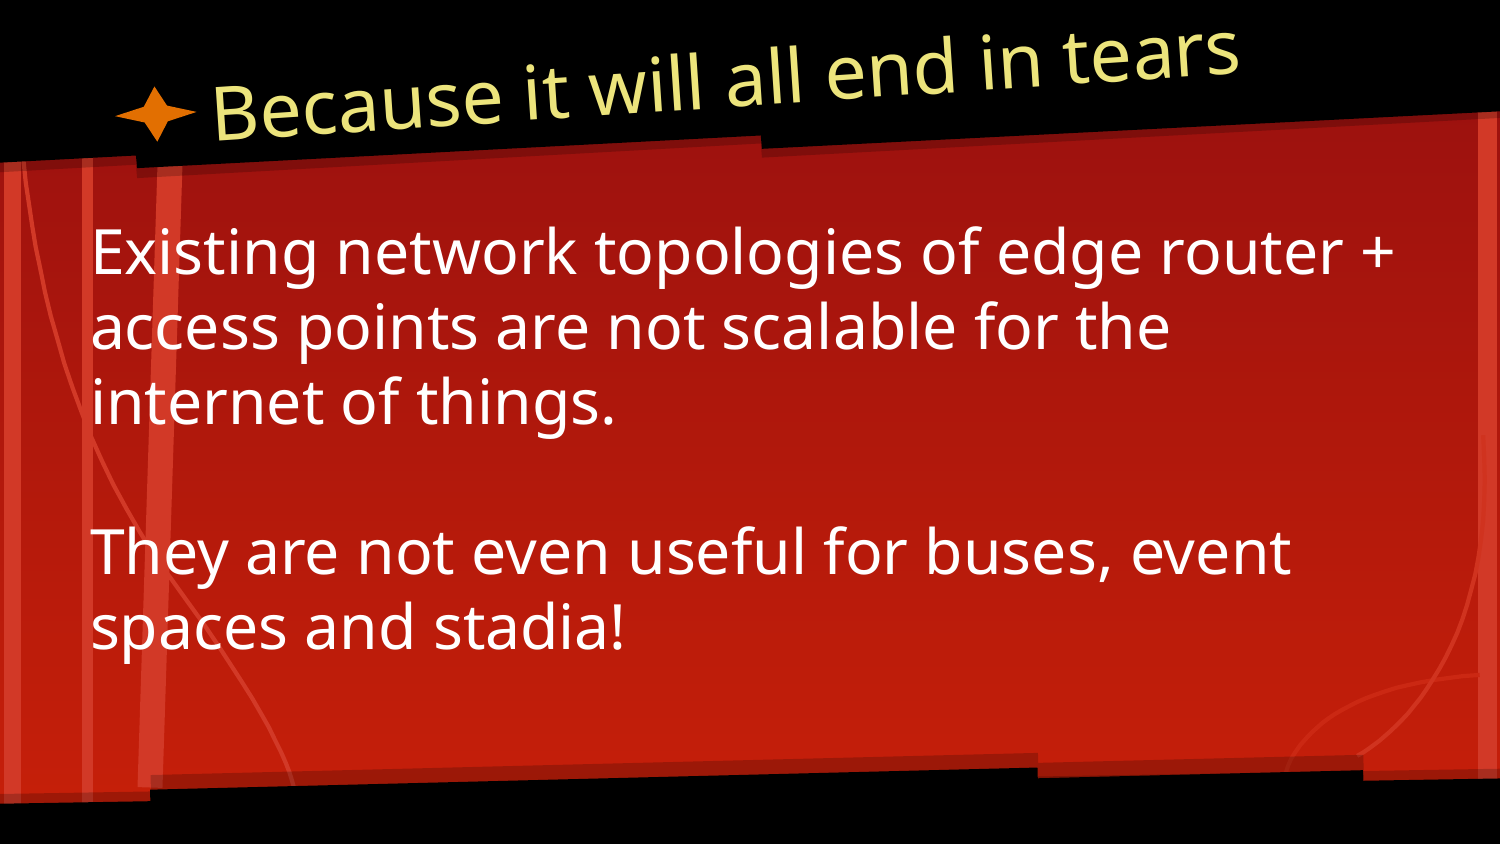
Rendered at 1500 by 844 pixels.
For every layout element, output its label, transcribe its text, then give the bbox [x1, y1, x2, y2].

title Because it will all end in tears [191, 0, 1500, 183]
list Existing network topologies of edge router + access points are not scalable for the internet of things. They are not even useful for buses, event spaces and stadia! [75, 196, 1425, 754]
